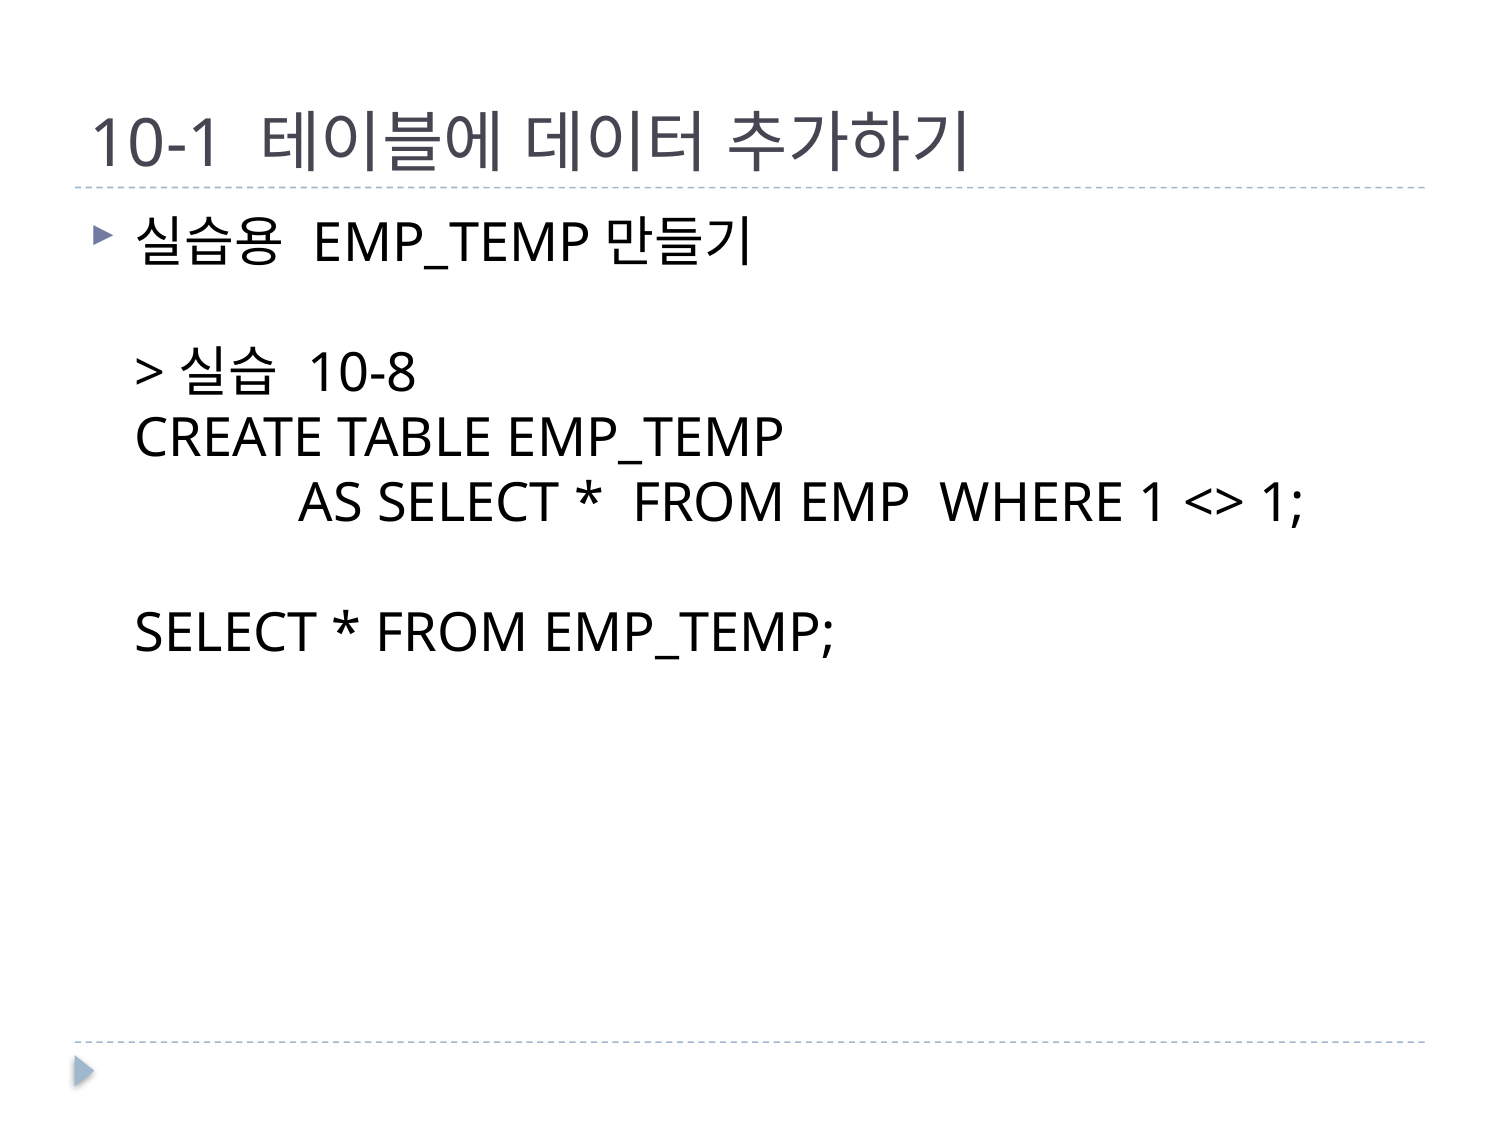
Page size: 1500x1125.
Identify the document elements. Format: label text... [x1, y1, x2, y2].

list 실습용 EMP_TEMP만들기 >실습 10-8 CREATE TABLE EMP_TEMP AS SELECT * FROM EMP WHERE 1 <> 1; SELECT * FROM EMP_TEMP; [75, 200, 1425, 1010]
title 10-1 테이블에 데이터 추가하기 [75, 24, 1425, 188]
